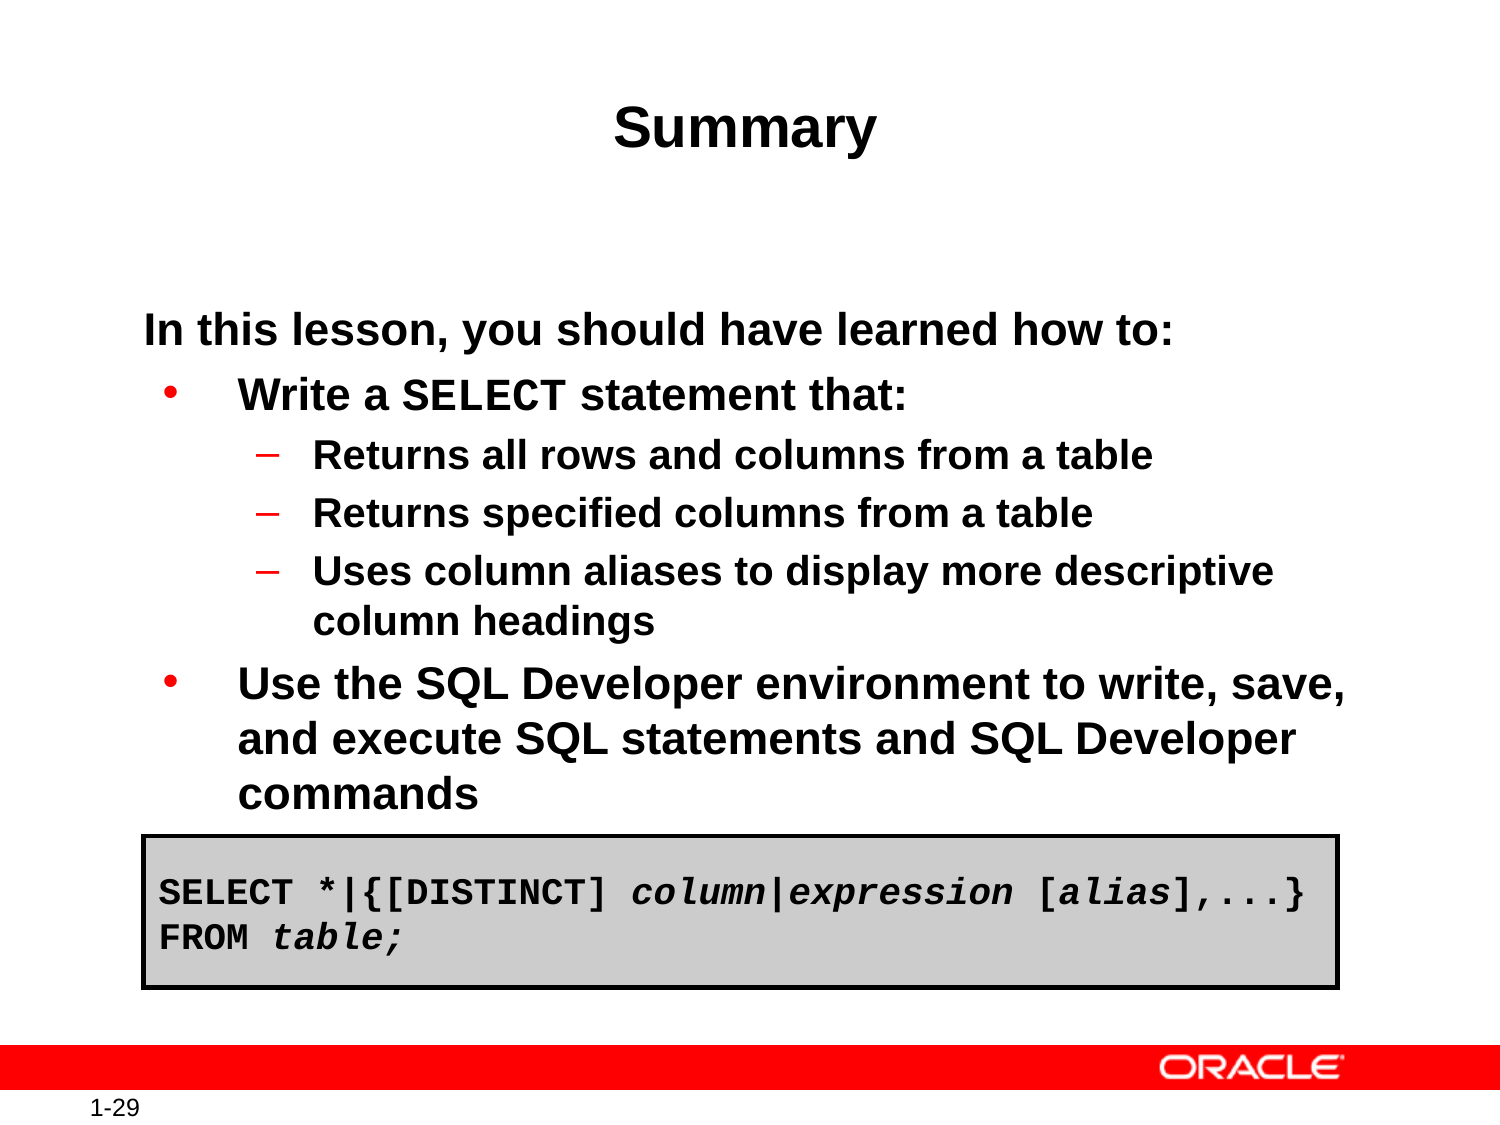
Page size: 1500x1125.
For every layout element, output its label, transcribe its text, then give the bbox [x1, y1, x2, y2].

text_box SELECT *|{[DISTINCT] column|expression [alias],...} FROM table; [143, 835, 1338, 988]
title Summary [145, 87, 1347, 232]
list In this lesson, you should have learned how to: Write a SELECT statement that: Returns all rows and columns from a table Returns specified columns from a table Uses column aliases to display more descriptive column headings Use the SQL Developer environment to write, save, and execute SQL statements and SQL Developer commands [141, 297, 1351, 941]
